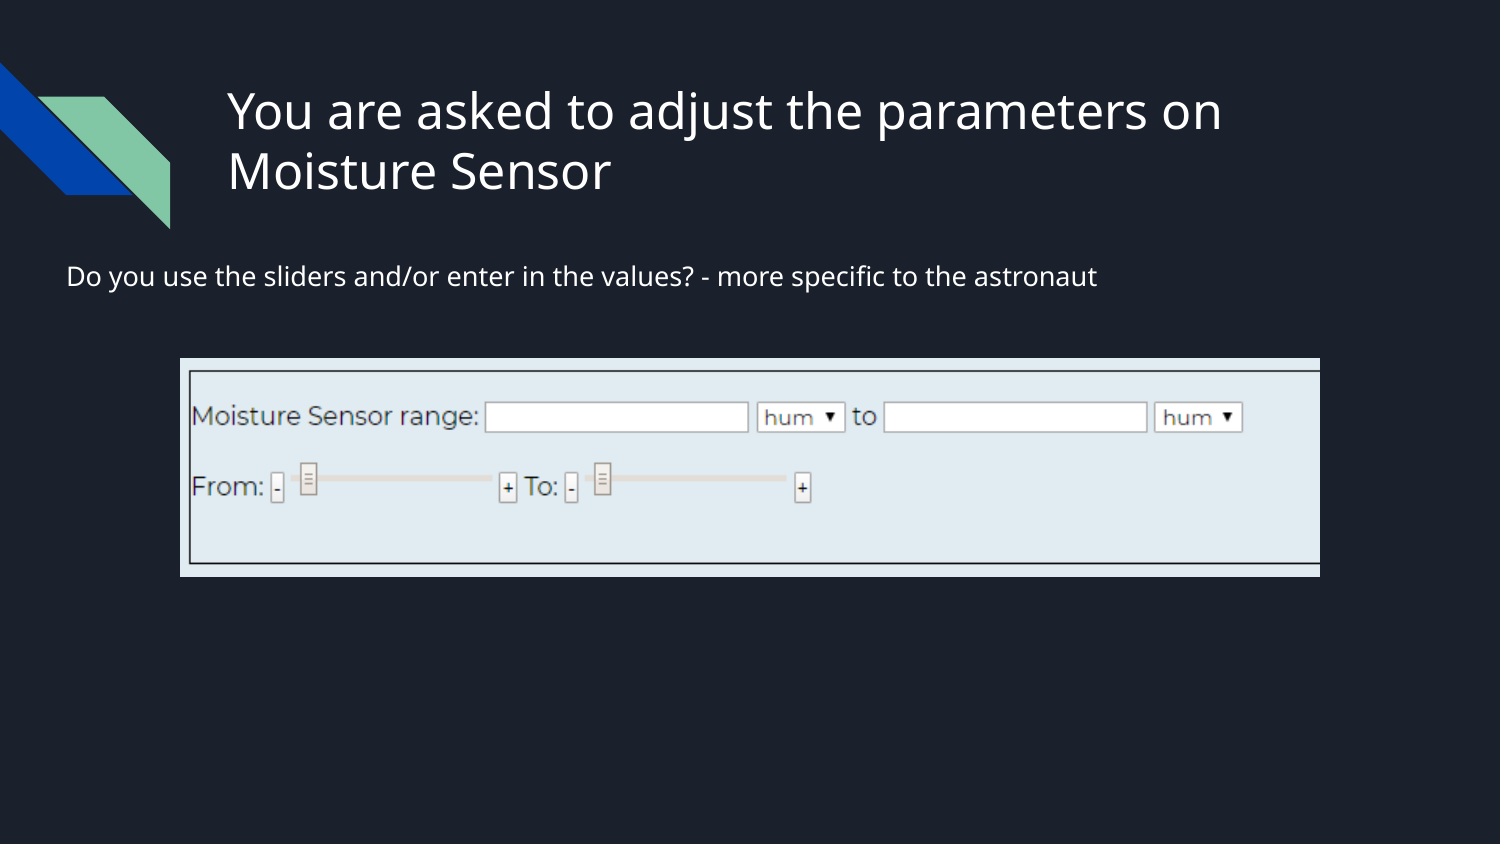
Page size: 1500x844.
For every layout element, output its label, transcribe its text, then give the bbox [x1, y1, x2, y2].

list Do you use the sliders and/or enter in the values? - more specific to the astronaut [51, 239, 1449, 800]
picture [180, 358, 1320, 578]
title You are asked to adjust the parameters on Moisture Sensor [212, 64, 1368, 215]
